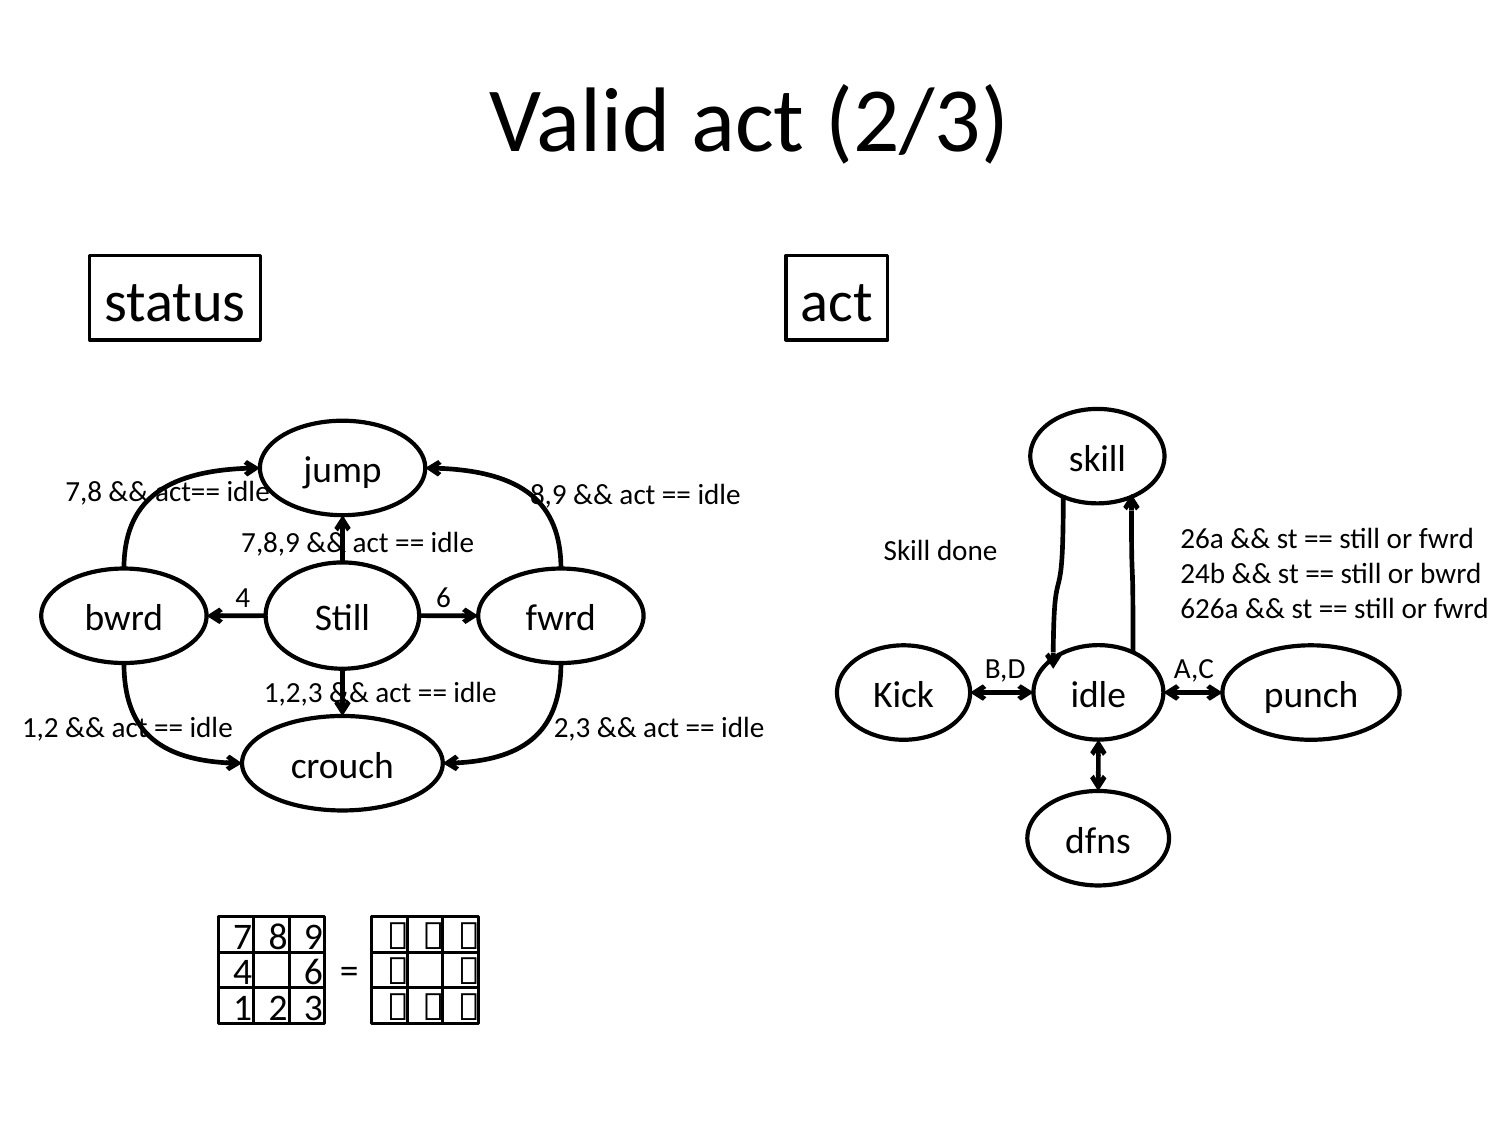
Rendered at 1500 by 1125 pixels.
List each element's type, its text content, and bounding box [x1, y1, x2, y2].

text_box 8,9 && act == idle [549, 467, 757, 518]
text_box 1,2,3 && act == idle [249, 665, 446, 716]
text_box 7 [216, 915, 252, 954]
text_box B,D [969, 641, 1041, 692]
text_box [141, 449, 243, 587]
text_box  [405, 990, 441, 1025]
text_box  [441, 990, 480, 1025]
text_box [451, 653, 553, 773]
text_box  [441, 915, 480, 954]
text_box  [405, 915, 441, 954]
text_box skill [1028, 406, 1167, 506]
text_box 9 [287, 915, 327, 954]
text_box idle [1032, 644, 1165, 742]
text_box 1,2 && act == idle [7, 700, 127, 751]
text_box 4 [216, 954, 252, 990]
text_box 8 [252, 915, 287, 954]
text_box [405, 954, 441, 990]
text_box 7,8,9 && act == idle [247, 516, 342, 566]
text_box punch [1221, 643, 1402, 742]
text_box  [441, 954, 480, 990]
text_box = [325, 938, 374, 999]
text_box A,C [1159, 641, 1229, 692]
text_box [1115, 536, 1203, 610]
text_box status [89, 255, 261, 341]
text_box Skill done [868, 523, 1001, 574]
text_box [252, 954, 287, 990]
text_box 2,3 && act == idle [556, 700, 780, 751]
text_box act [785, 255, 888, 341]
text_box Kick [834, 643, 972, 742]
text_box 7,8 && act== idle [50, 464, 136, 515]
text_box 26a && st == still or fwrd 24b && st == still or bwrd 626a && st == still or fwrd [1165, 512, 1500, 632]
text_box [1006, 511, 1110, 653]
text_box  [374, 954, 405, 990]
text_box 6 [287, 954, 325, 990]
text_box bwrd [39, 566, 209, 666]
text_box  [370, 990, 405, 1025]
text_box jump [258, 418, 428, 516]
text_box 6 [421, 571, 467, 615]
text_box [132, 653, 234, 773]
text_box 7,8 && act== idle [247, 464, 285, 515]
text_box  [370, 915, 405, 954]
text_box 1 [216, 990, 252, 1025]
text_box crouch [240, 716, 445, 813]
text_box fwrd [476, 566, 646, 666]
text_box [442, 450, 544, 587]
text_box Still [264, 566, 421, 665]
text_box 7,8,9 && act == idle [343, 516, 437, 566]
text_box 2 [252, 990, 287, 1025]
text_box 1,2 && act == idle [237, 700, 249, 751]
title Valid act (2/3) [75, 20, 1425, 209]
text_box 3 [287, 990, 327, 1025]
text_box dfns [1025, 788, 1172, 888]
text_box 4 [220, 571, 266, 615]
